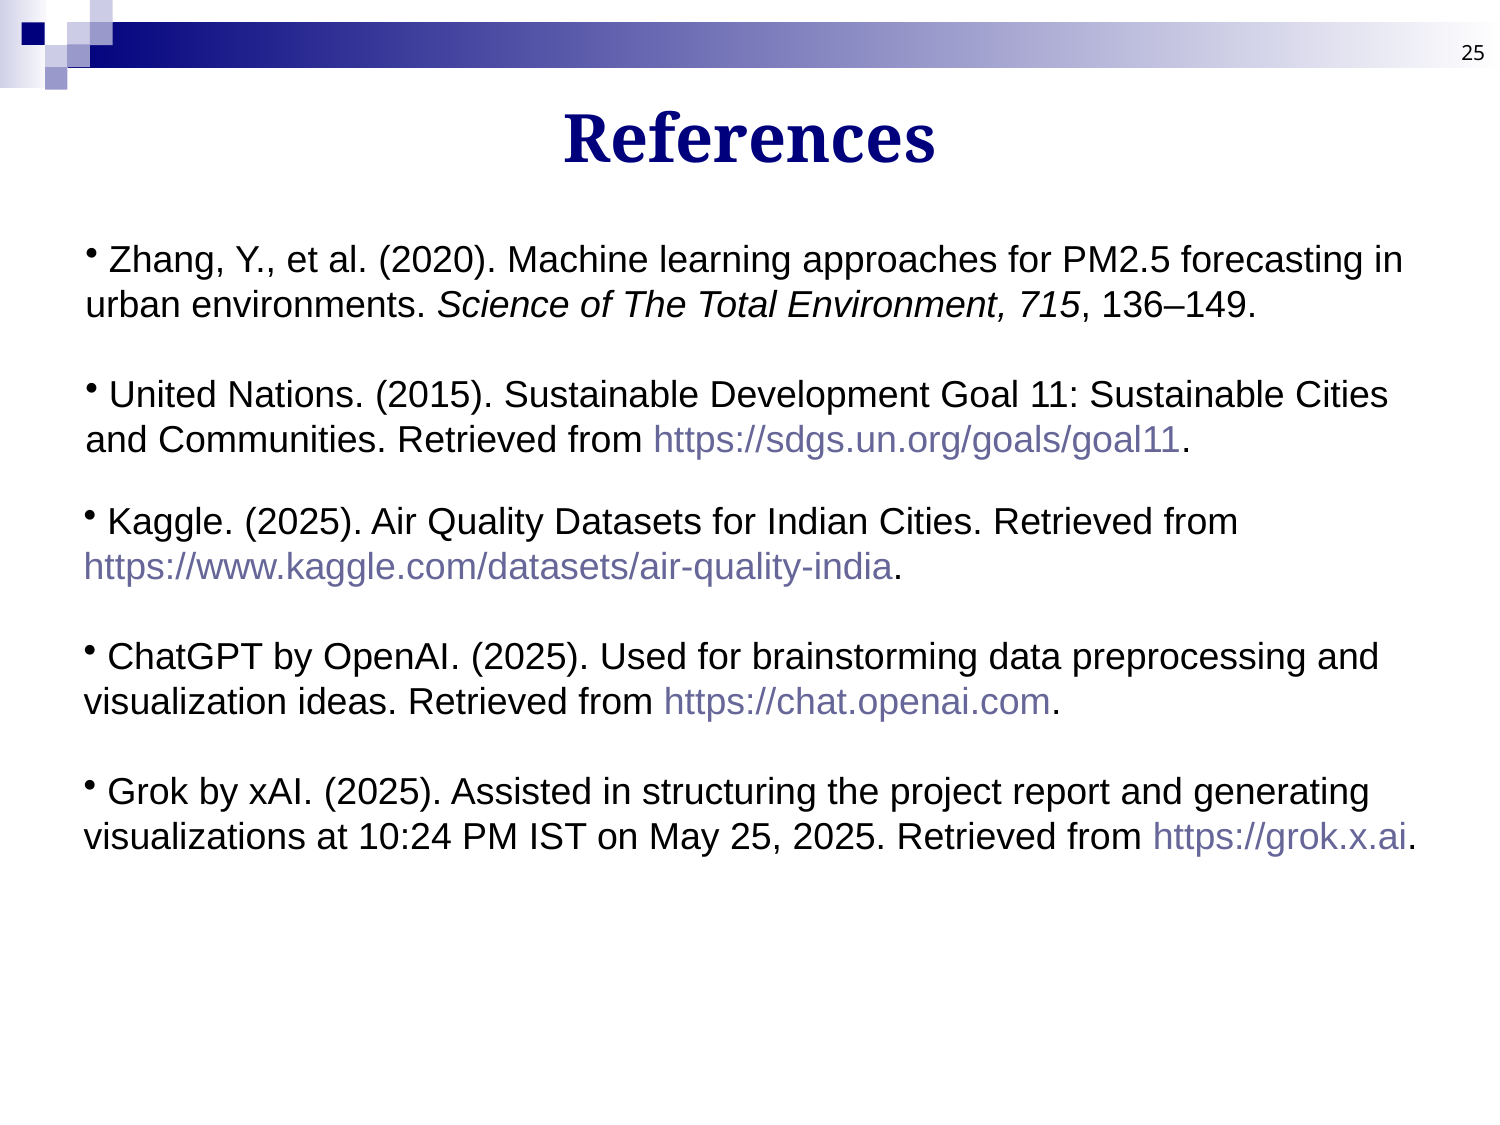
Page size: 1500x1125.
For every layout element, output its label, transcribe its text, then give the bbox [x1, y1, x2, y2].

title References [0, 33, 1500, 237]
text_box Zhang, Y., et al. (2020). Machine learning approaches for PM2.5 forecasting in urban environments. Science of The Total Environment, 715, 136–149. United Nations. (2015). Sustainable Development Goal 11: Sustainable Cities and Communities. Retrieved from https://sdgs.un.org/goals/goal11. [70, 182, 1465, 444]
slide_number 25 [1149, 0, 1500, 75]
text_box Kaggle. (2025). Air Quality Datasets for Indian Cities. Retrieved from https://www.kaggle.com/datasets/air-quality-india. ChatGPT by OpenAI. (2025). Used for brainstorming data preprocessing and visualization ideas. Retrieved from https://chat.openai.com. Grok by xAI. (2025). Assisted in structuring the project report and generating visualizations at 10:24 PM IST on May 25, 2025. Retrieved from https://grok.x.ai. [68, 444, 1500, 865]
